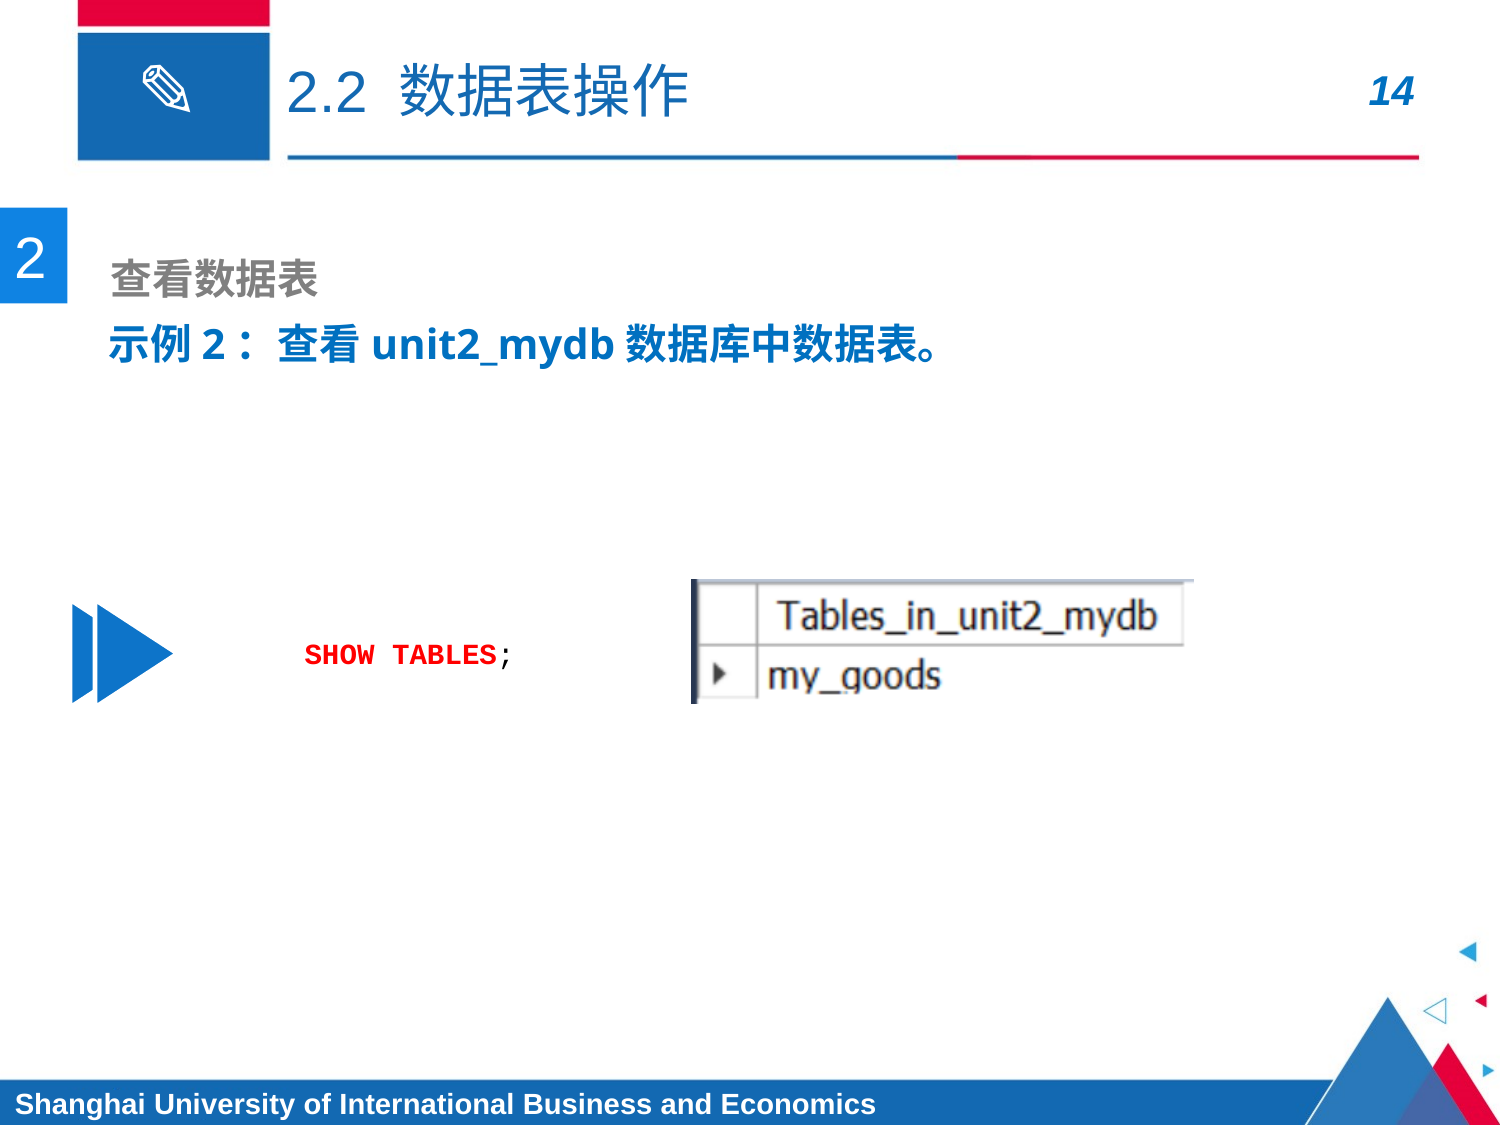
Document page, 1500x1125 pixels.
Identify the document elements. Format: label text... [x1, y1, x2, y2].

title 2.2 数据表操作 [271, 25, 1046, 153]
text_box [0, 207, 68, 304]
text_box SHOW TABLES; [252, 628, 686, 678]
text_box 示例2：查看unit2_mydb数据库中数据表。 [67, 310, 1007, 375]
text_box 查看数据表 [70, 245, 842, 310]
picture [0, 0, 1500, 1125]
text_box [69, 599, 178, 708]
